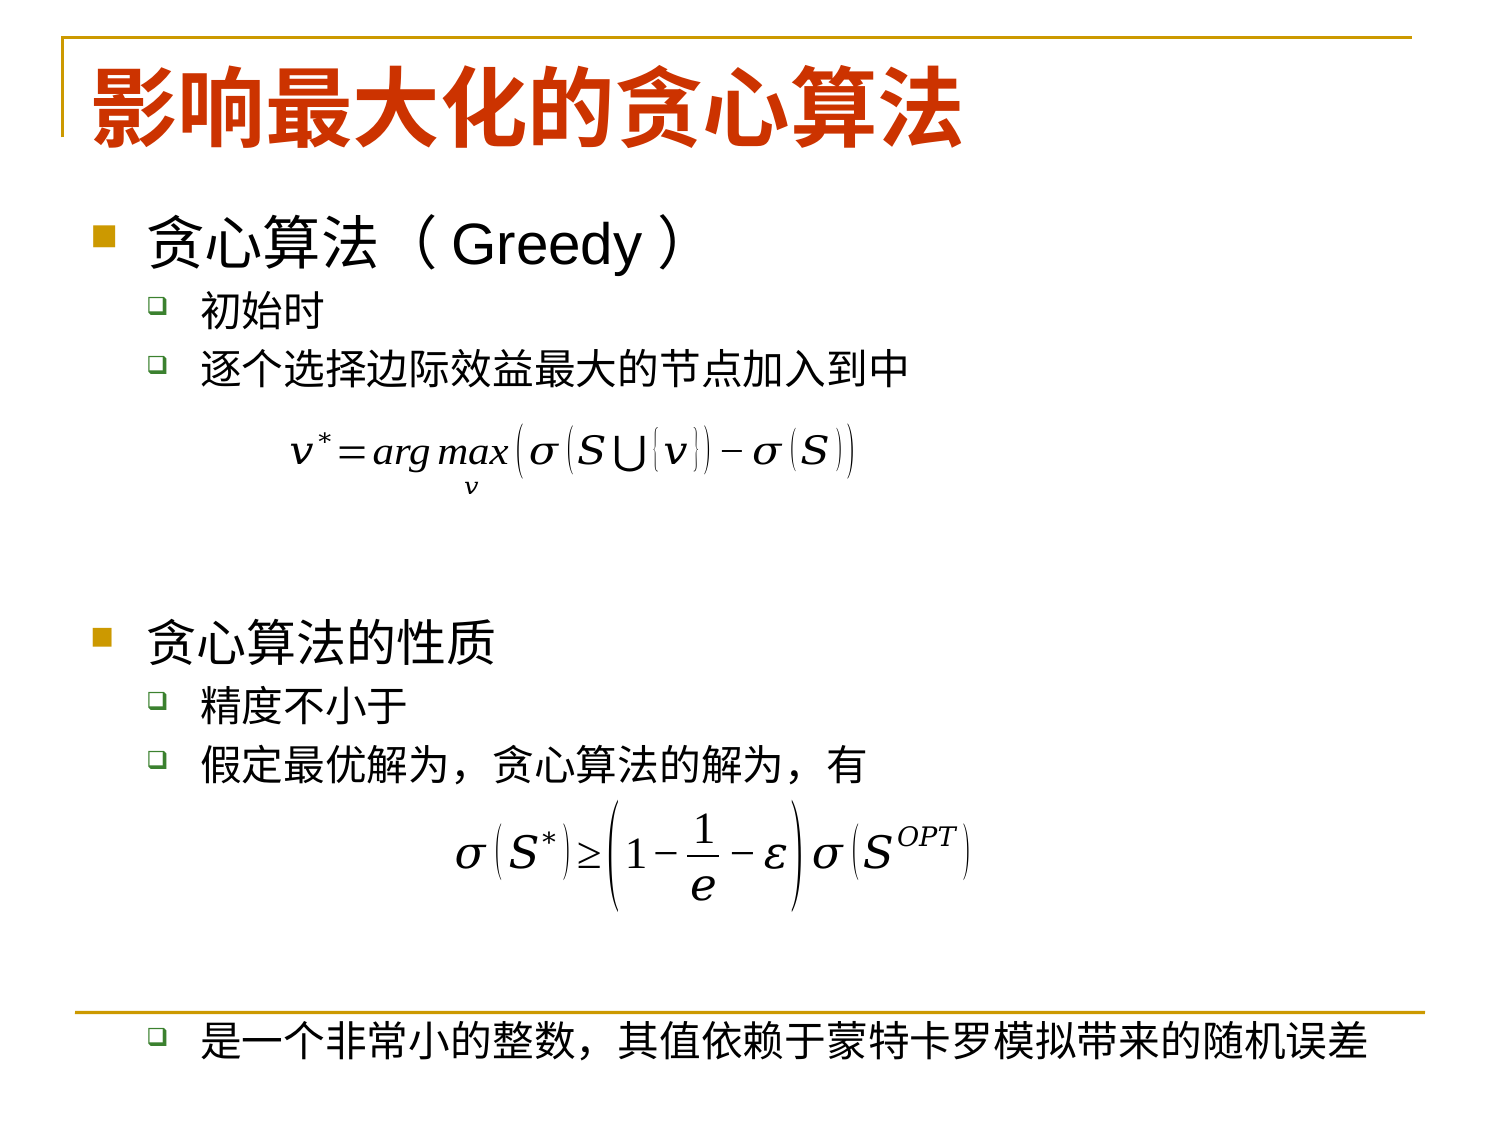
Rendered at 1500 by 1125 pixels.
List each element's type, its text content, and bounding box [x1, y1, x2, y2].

title 影响最大化的贪心算法 [74, 45, 1426, 233]
